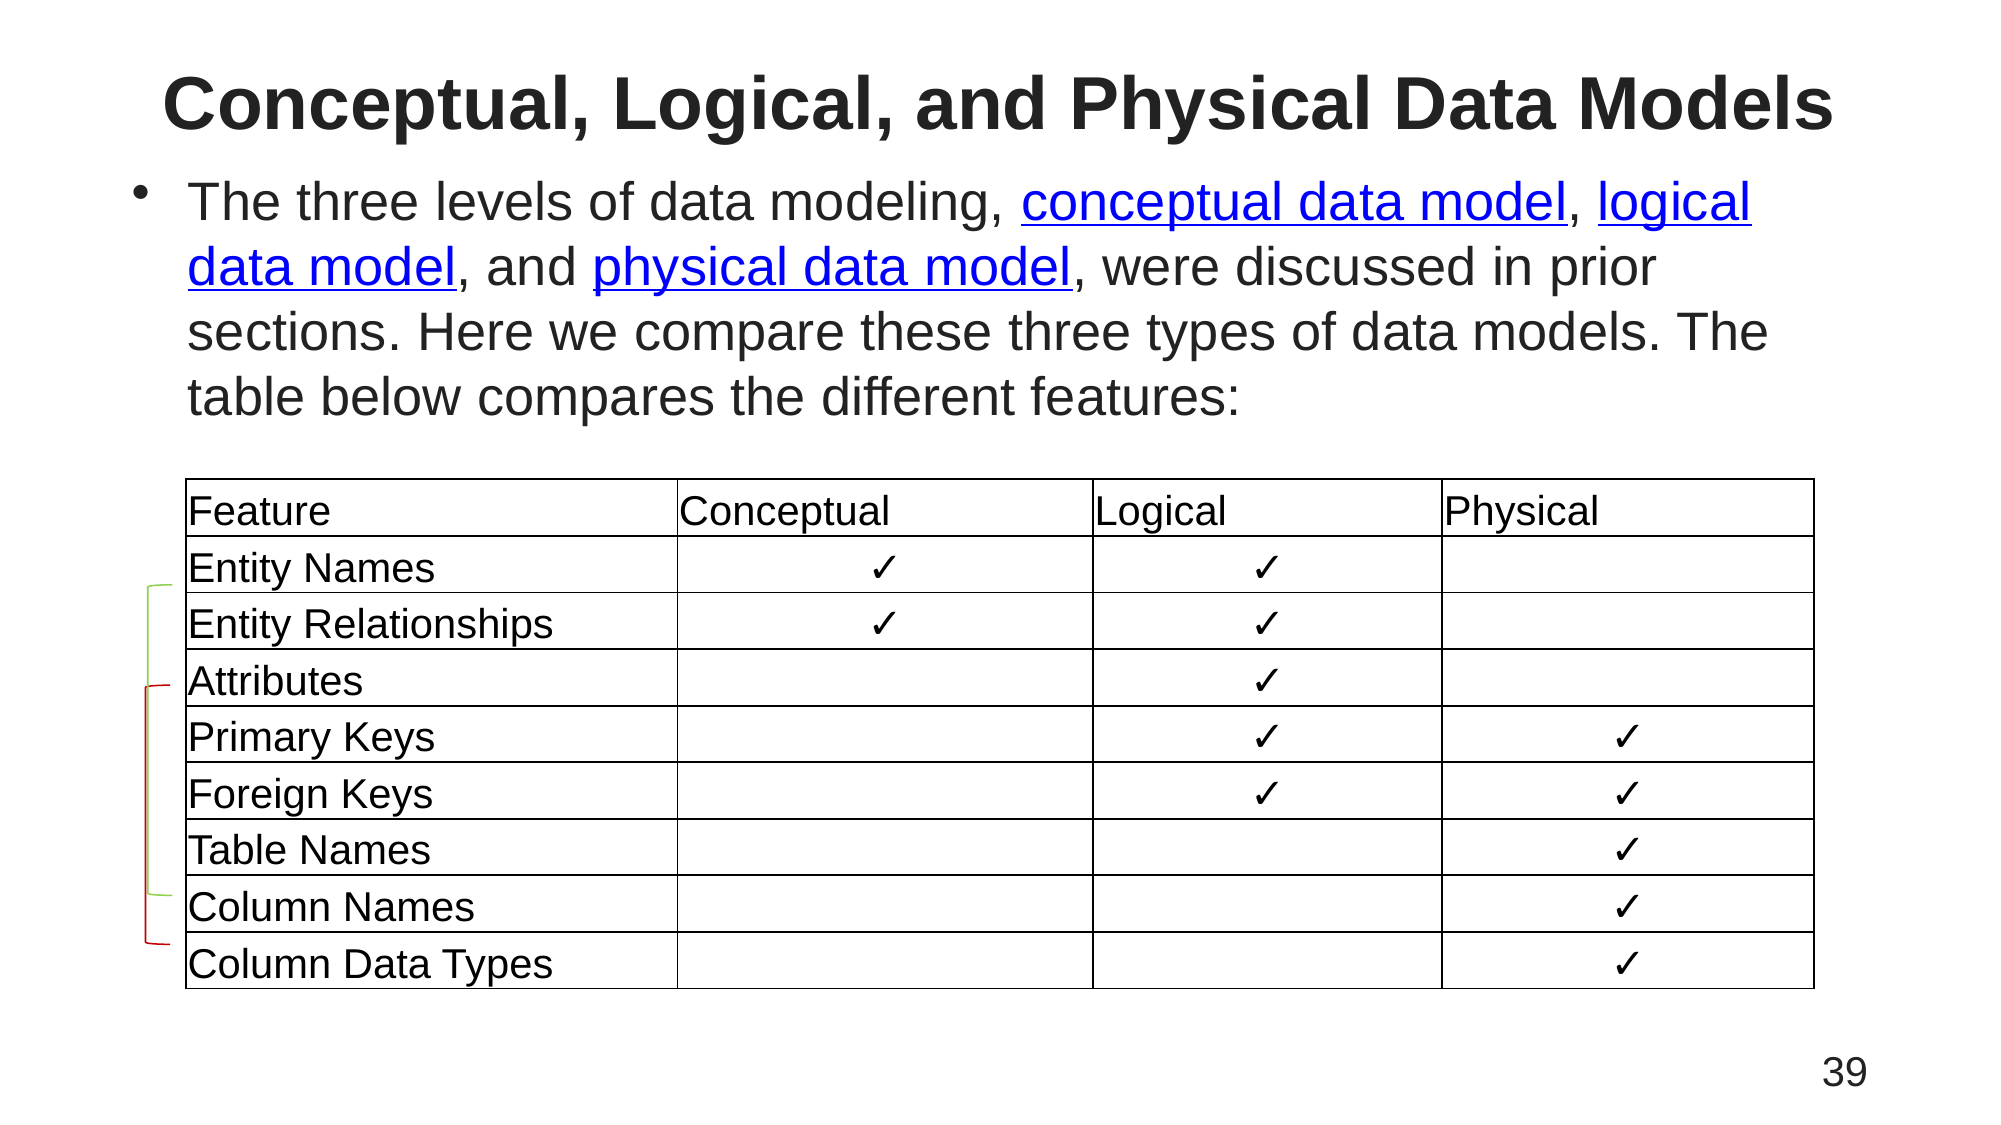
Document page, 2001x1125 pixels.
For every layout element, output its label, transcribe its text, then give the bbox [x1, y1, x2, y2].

table_cell [678, 707, 1092, 761]
table_cell Primary Keys [187, 707, 677, 761]
table_cell [678, 876, 1092, 931]
table_cell ✓ [1094, 537, 1441, 592]
table_cell ✓ [1094, 707, 1441, 761]
table_cell [1094, 820, 1441, 874]
table_cell [1443, 537, 1813, 592]
table_cell [1094, 876, 1441, 931]
table_cell ✓ [1094, 593, 1441, 648]
table_cell Table Names [187, 820, 677, 874]
text_box [145, 686, 171, 945]
table_cell ✓ [1443, 876, 1813, 931]
table_cell Foreign Keys [187, 763, 677, 818]
table_cell ✓ [1443, 933, 1813, 988]
table_header Feature [187, 480, 677, 535]
table_cell ✓ [1094, 650, 1441, 705]
table_cell Attributes [187, 650, 677, 705]
table_cell ✓ [1443, 763, 1813, 818]
table_header Conceptual [678, 480, 1092, 535]
table_cell Column Data Types [187, 933, 677, 988]
table_cell ✓ [1094, 763, 1441, 818]
table_cell [1443, 593, 1813, 648]
table_cell Entity Relationships [187, 593, 677, 648]
table_cell [678, 933, 1092, 988]
table_cell Entity Names [187, 537, 677, 592]
table_cell ✓ [1443, 707, 1813, 761]
table_cell Column Names [187, 876, 677, 931]
table_cell [1094, 933, 1441, 988]
table_header Physical [1443, 480, 1813, 535]
list The three levels of data modeling, conceptual data model, logical data model, and physical data model, were discussed in prior sections. Here we compare these three types of data models. The table below compares the different features: [116, 158, 1884, 909]
table_cell [678, 820, 1092, 874]
text_box [146, 583, 173, 897]
title Conceptual, Logical, and Physical Data Models [116, 40, 1884, 158]
table_cell ✓ [678, 537, 1092, 592]
table_cell [678, 763, 1092, 818]
table_cell ✓ [1443, 820, 1813, 874]
slide_number 39 [1433, 1037, 1884, 1101]
table_header Logical [1094, 480, 1441, 535]
table_cell ✓ [678, 593, 1092, 648]
table_cell [678, 650, 1092, 705]
table_cell [1443, 650, 1813, 705]
